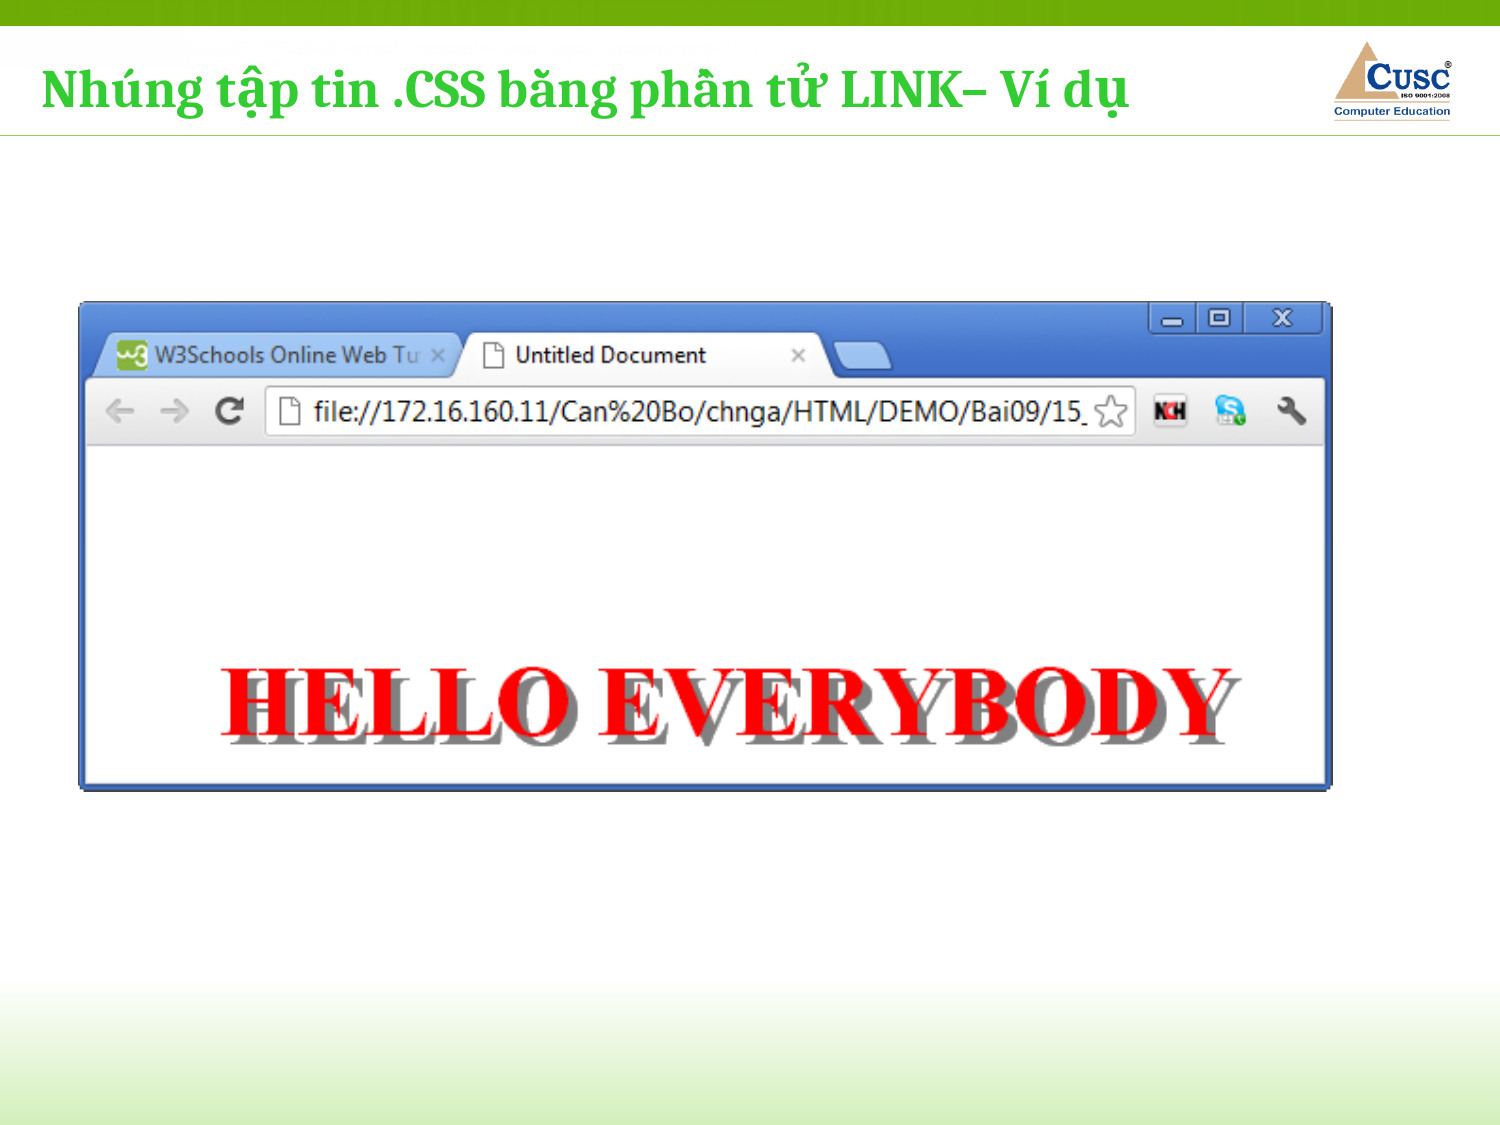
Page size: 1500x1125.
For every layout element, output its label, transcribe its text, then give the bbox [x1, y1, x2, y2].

picture [0, 136, 1500, 979]
list Nhúng tập tin .CSS bằng phần tử LINK– Ví dụ [41, 37, 1447, 135]
picture [0, 0, 1500, 135]
